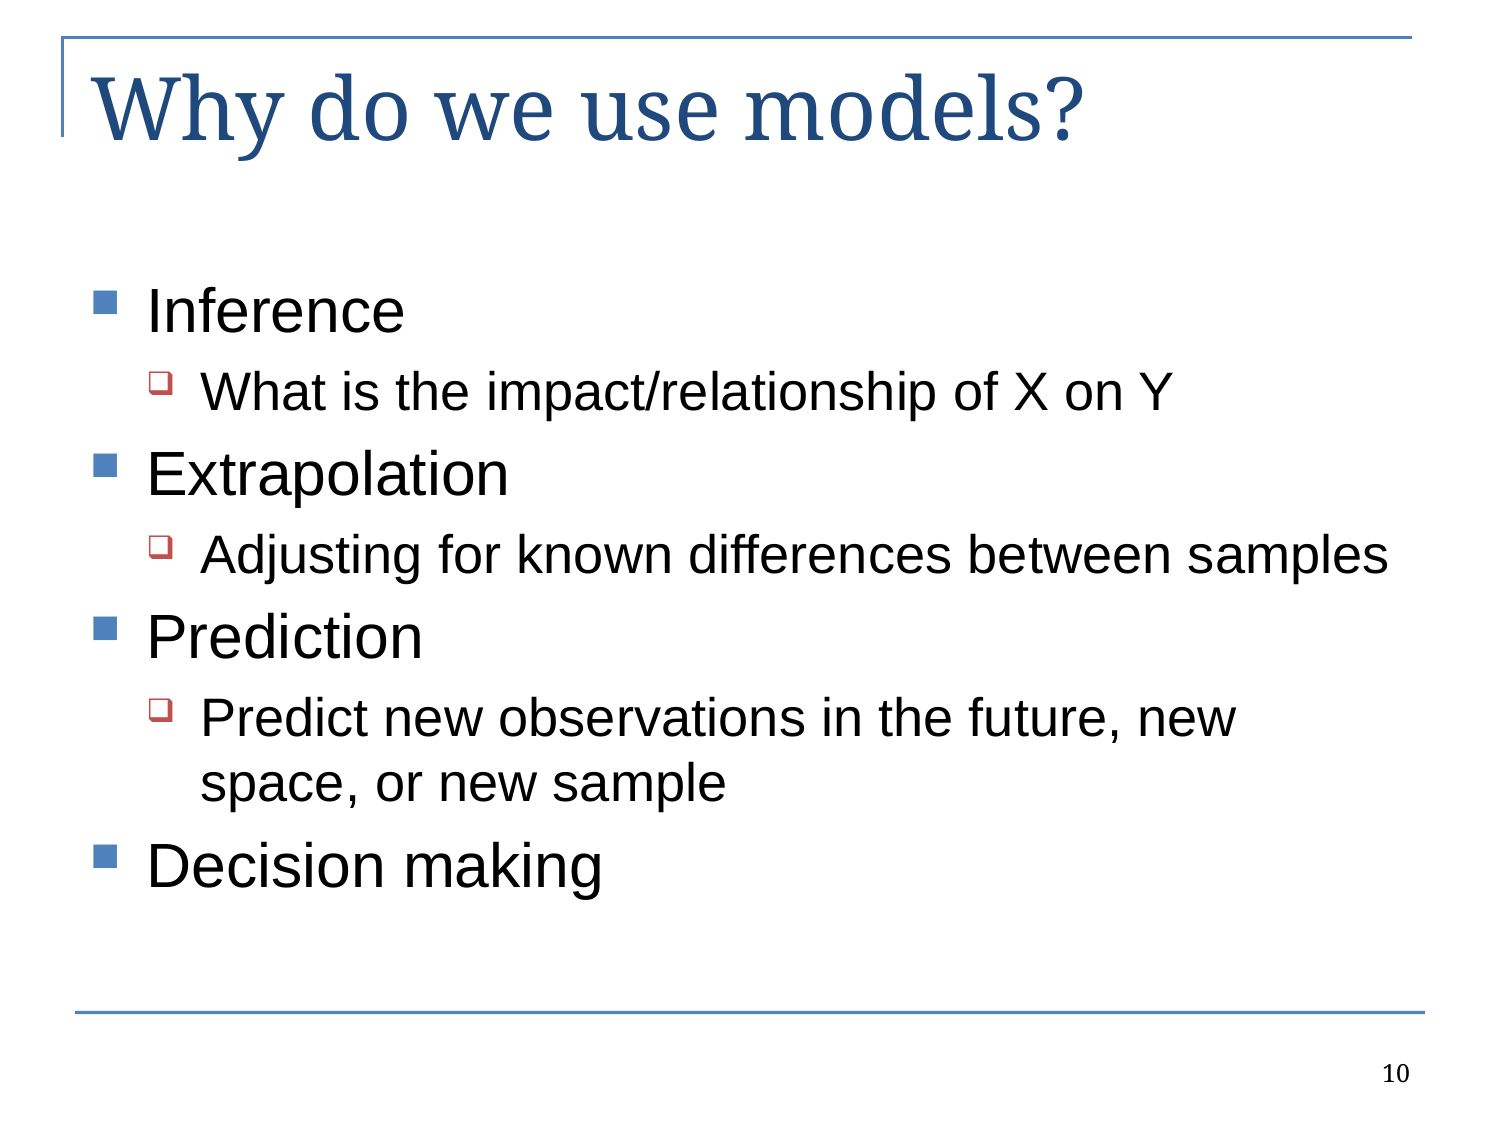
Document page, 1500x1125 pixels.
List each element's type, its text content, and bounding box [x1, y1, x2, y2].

slide_number 10 [1074, 1023, 1426, 1100]
list Inference What is the impact/relationship of X on Y Extrapolation Adjusting for known differences between samples Prediction Predict new observations in the future, new space, or new sample Decision making [75, 262, 1425, 1006]
title Why do we use models? [75, 45, 1425, 233]
